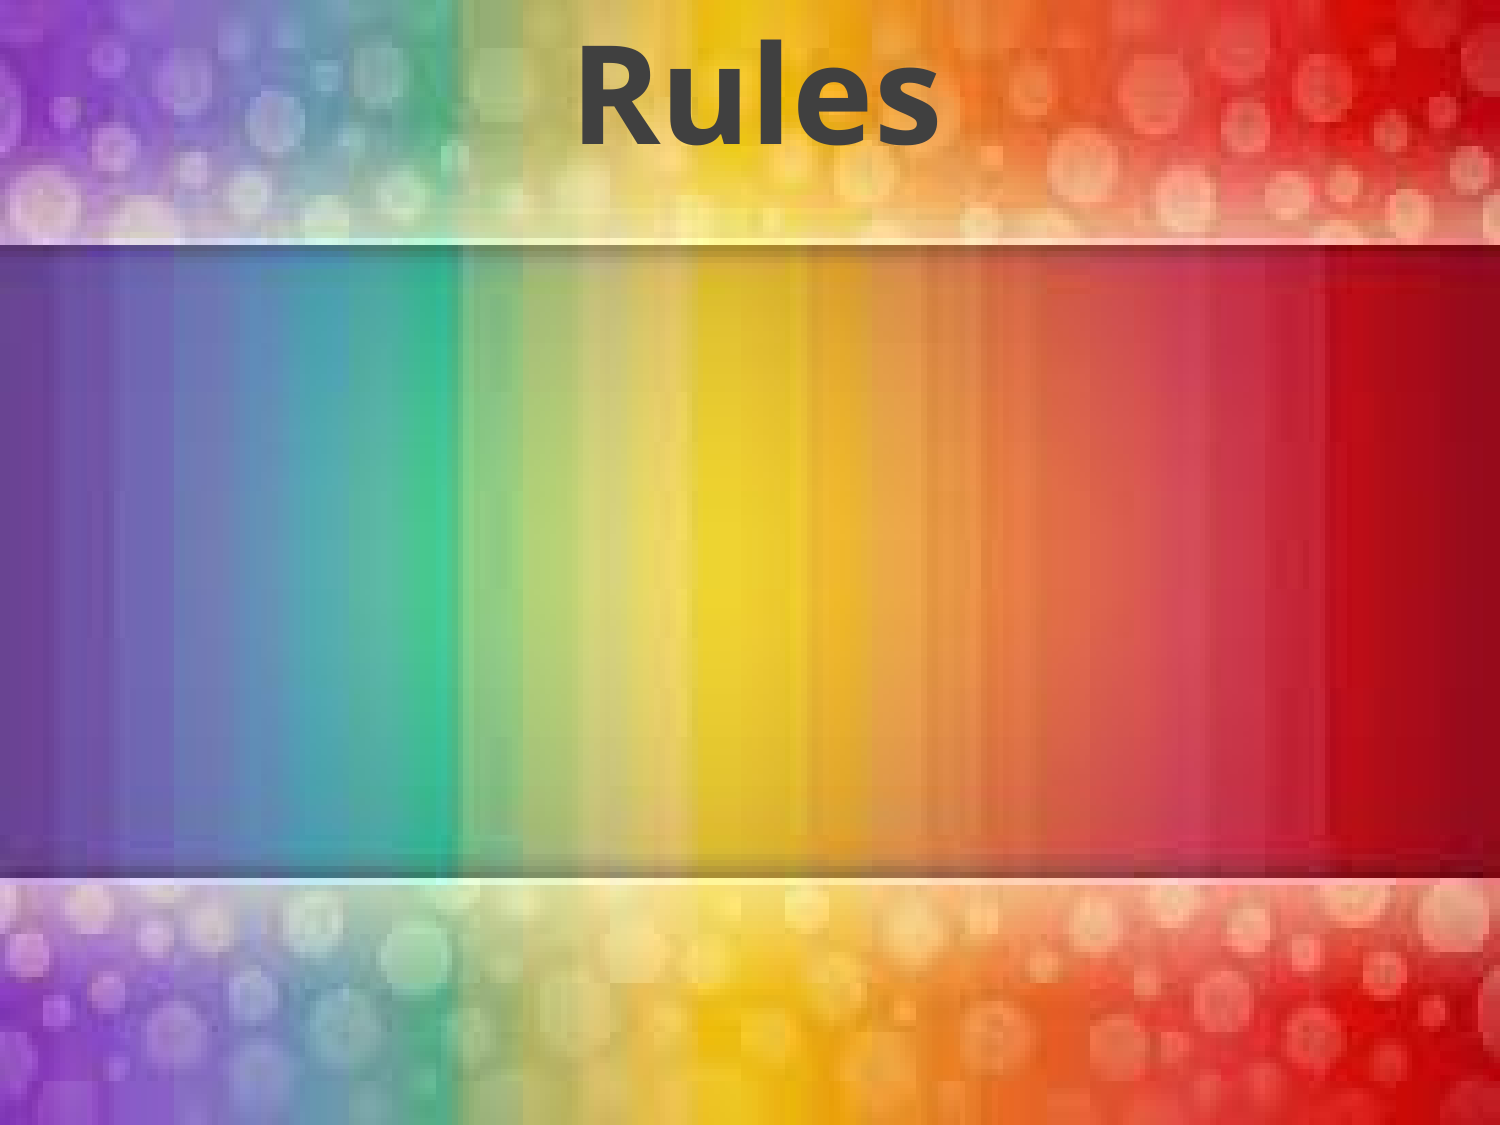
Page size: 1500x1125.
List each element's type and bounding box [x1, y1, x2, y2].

list [0, 0, 1500, 1125]
